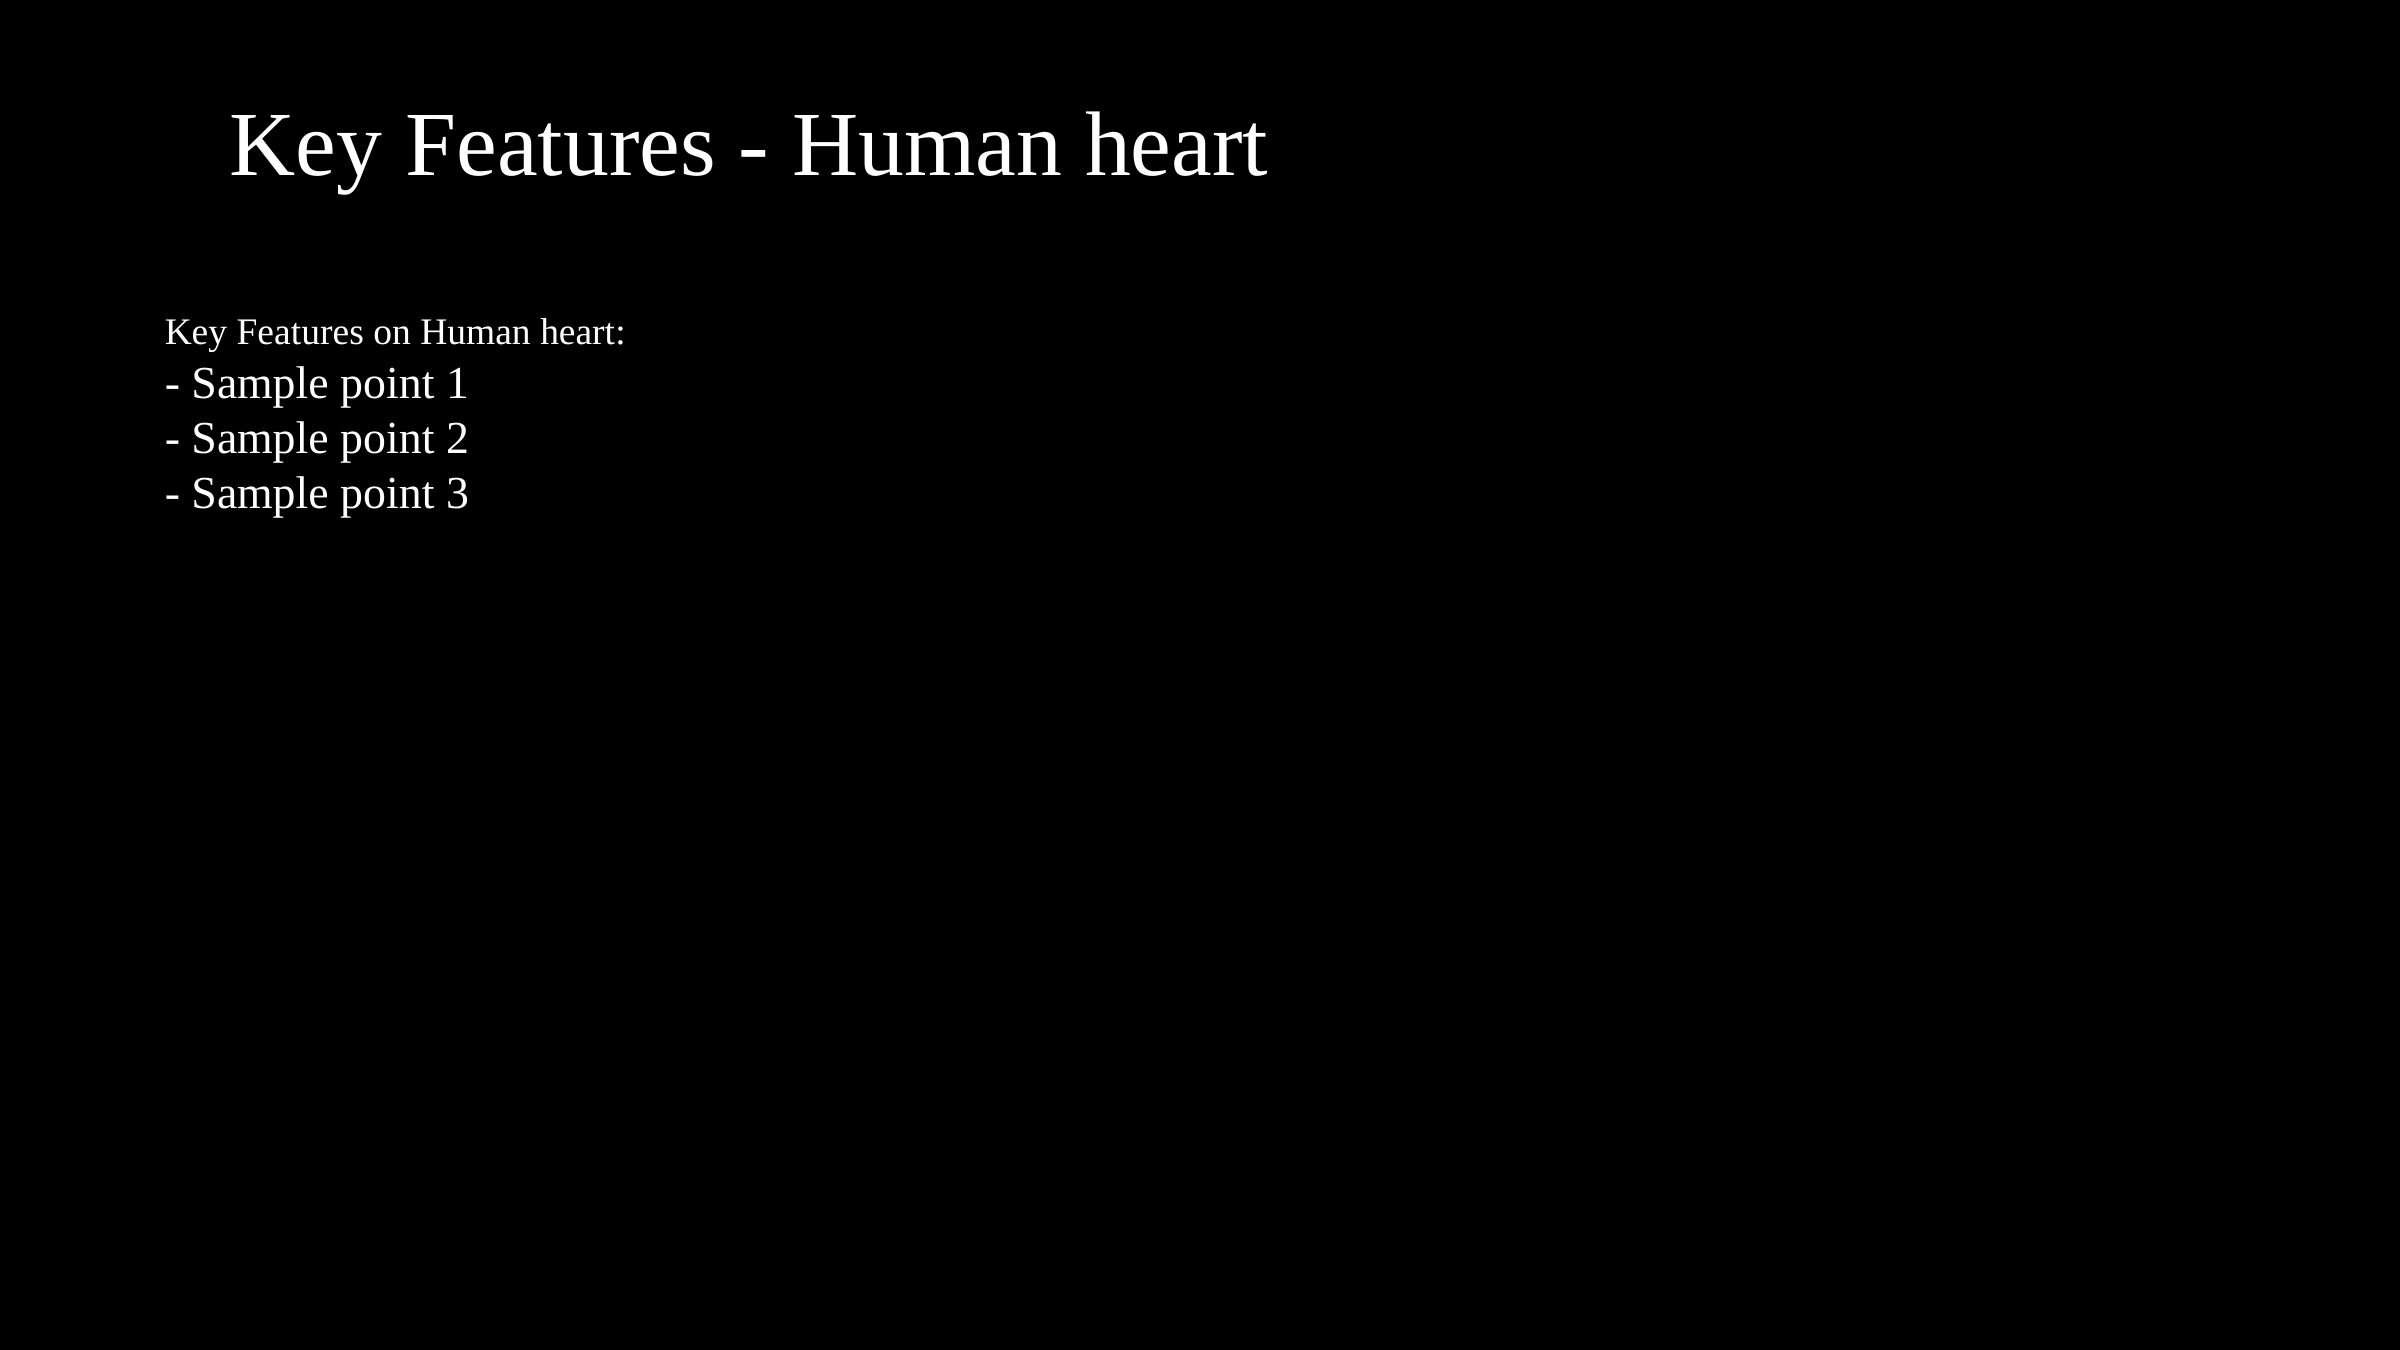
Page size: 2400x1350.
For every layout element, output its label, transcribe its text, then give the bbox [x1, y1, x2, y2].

text_box Key Features on Human heart: - Sample point 1 - Sample point 2 - Sample point 3 [149, 300, 1950, 525]
title Key Features - Human heart [75, 45, 1425, 233]
